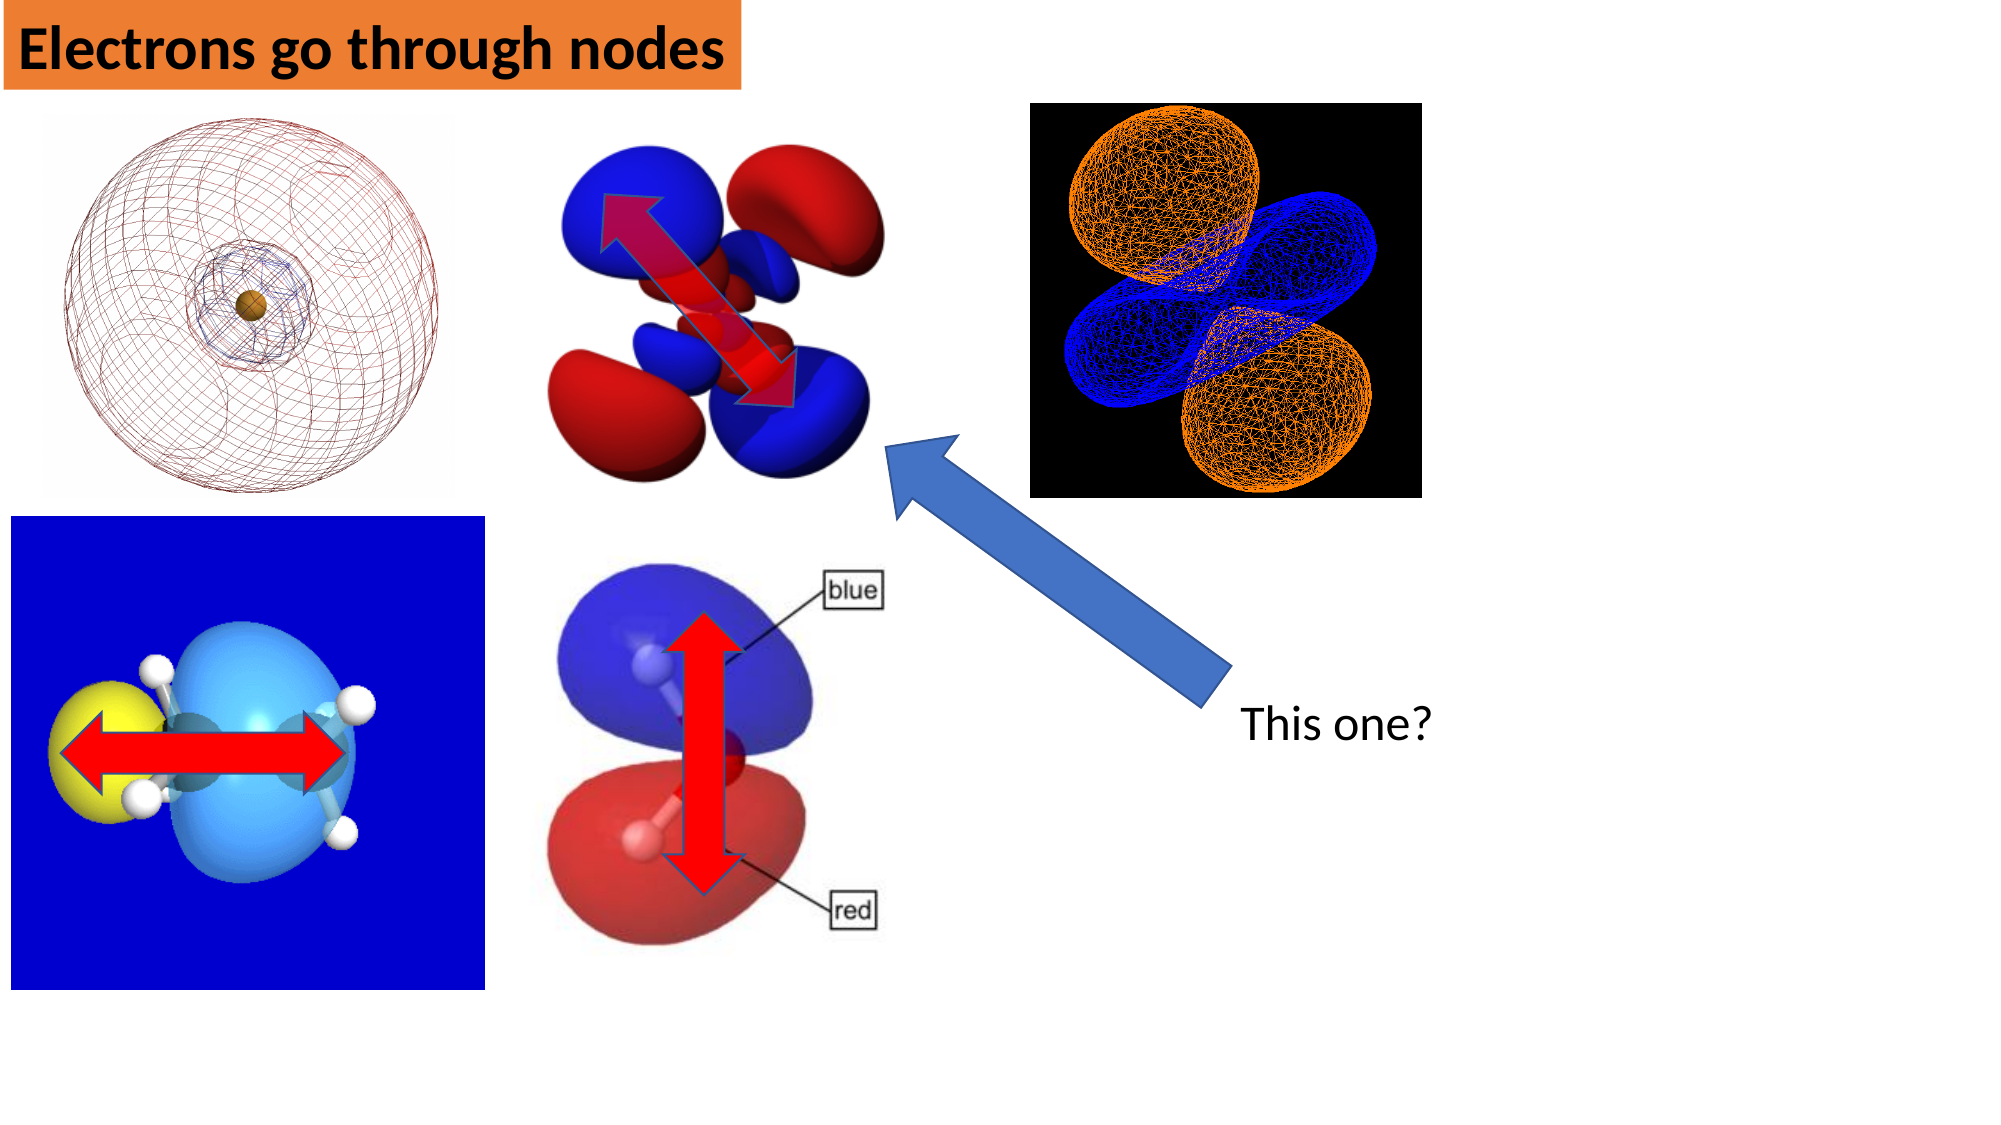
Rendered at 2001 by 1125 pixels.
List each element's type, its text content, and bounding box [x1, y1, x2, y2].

picture [41, 113, 455, 499]
text_box Electrons go through nodes [3, 0, 742, 90]
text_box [846, 515, 1566, 759]
picture [11, 60, 970, 990]
picture [1030, 103, 1422, 498]
